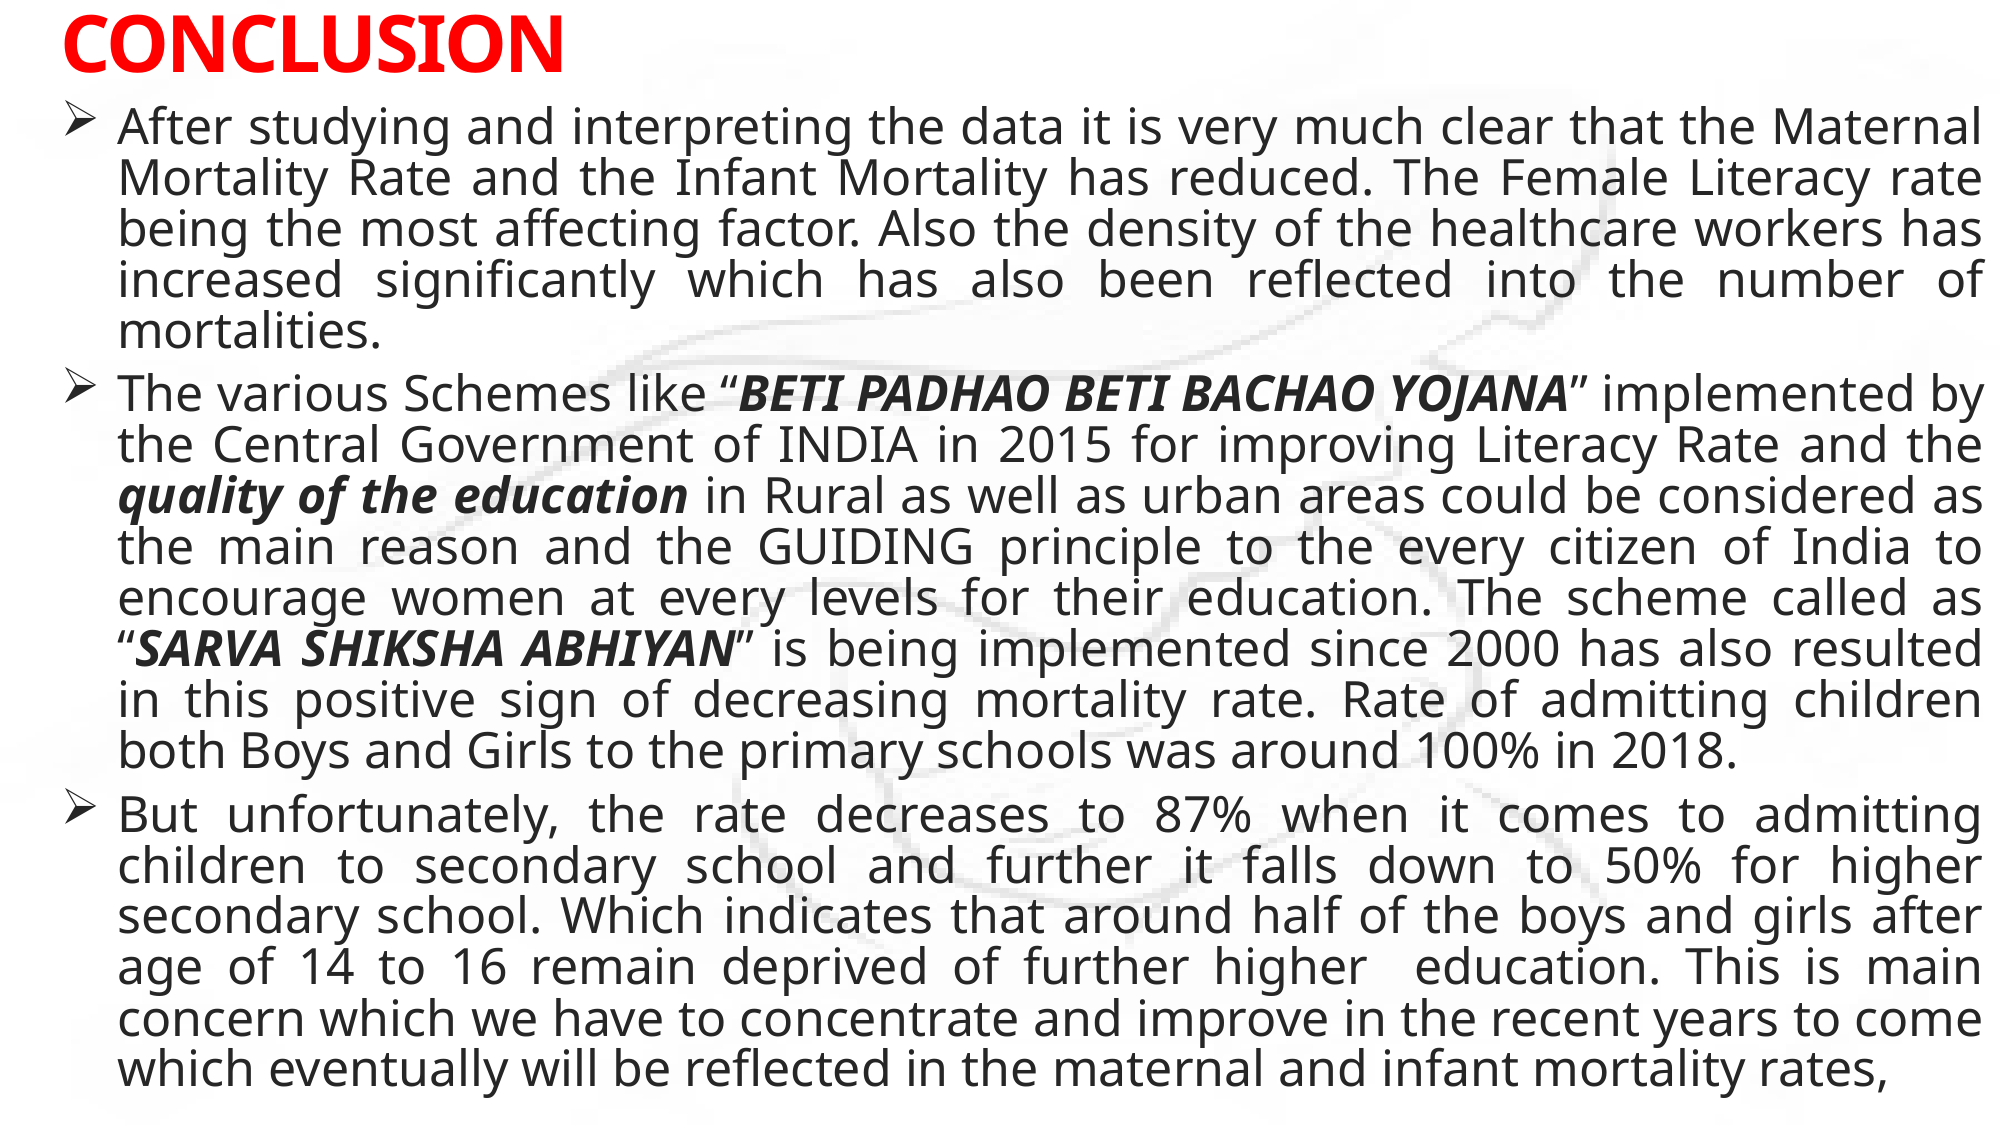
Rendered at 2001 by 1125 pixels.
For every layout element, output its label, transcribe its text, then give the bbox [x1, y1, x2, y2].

title CONCLUSION [45, 0, 1225, 96]
list After studying and interpreting the data it is very much clear that the Maternal Mortality Rate and the Infant Mortality has reduced. The Female Literacy rate being the most affecting factor. Also the density of the healthcare workers has increased significantly which has also been reflected into the number of mortalities. The various Schemes like “BETI PADHAO BETI BACHAO YOJANA” implemented by the Central Government of INDIA in 2015 for improving Literacy Rate and the quality of the education in Rural as well as urban areas could be considered as the main reason and the GUIDING principle to the every citizen of India to encourage women at every levels for their education. The scheme called as “SARVA SHIKSHA ABHIYAN” is being implemented since 2000 has also resulted in this positive sign of decreasing mortality rate. Rate of admitting children both Boys and Girls to the primary schools was around 100% in 2018. But unfortunately, the rate decreases to 87% when it comes to admitting children to secondary school and further it falls down to 50% for higher secondary school. Which indicates that around half of the boys and girls after age of 14 to 16 remain deprived of further higher education. This is main concern which we have to concentrate and improve in the recent years to come which eventually will be reflected in the maternal and infant mortality rates, [45, 96, 2000, 1125]
